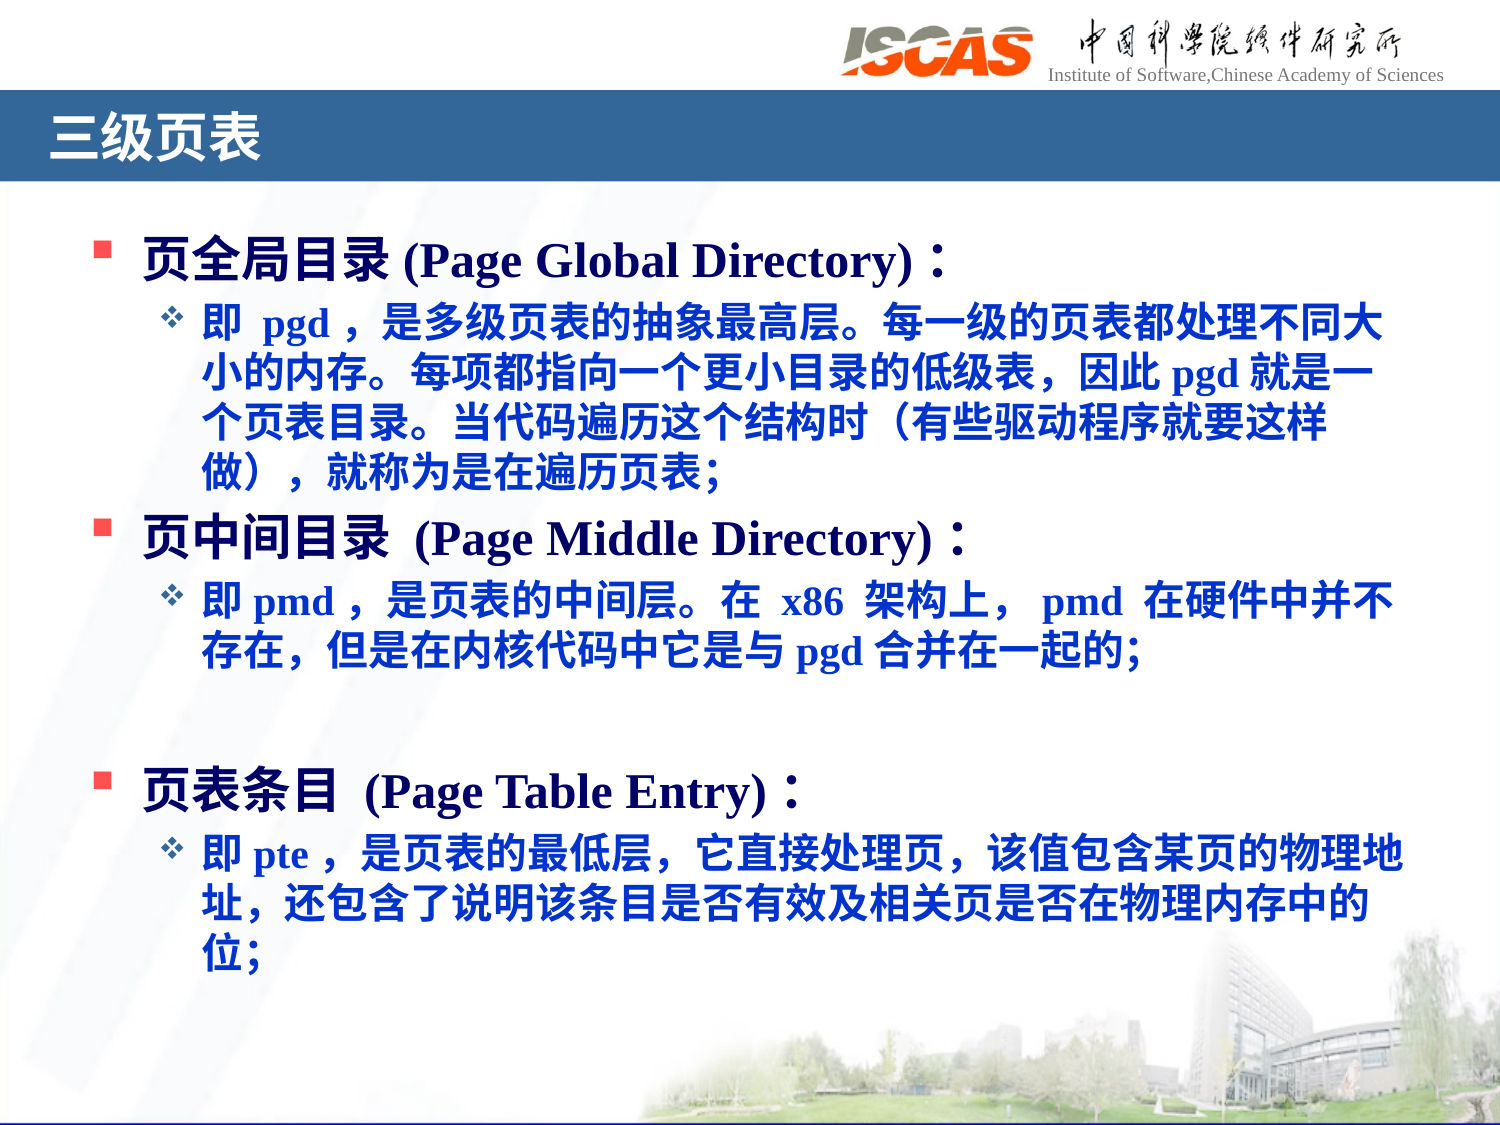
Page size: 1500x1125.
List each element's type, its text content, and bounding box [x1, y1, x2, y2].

picture [0, 182, 1500, 1125]
title 三级页表 [0, 89, 1500, 182]
picture [1077, 15, 1402, 71]
list 页全局目录(Page Global Directory)： 即 pgd，是多级页表的抽象最高层。每一级的页表都处理不同大小的内存。每项都指向一个更小目录的低级表，因此pgd就是一个页表目录。当代码遍历这个结构时（有些驱动程序就要这样做），就称为是在遍历页表； 页中间目录 (Page Middle Directory)： 即pmd，是页表的中间层。在 x86 架构上，pmd 在硬件中并不存在，但是在内核代码中它是与pgd合并在一起的； 页表条目 (Page Table Entry)： 即pte，是页表的最低层，它直接处理页，该值包含某页的物理地址，还包含了说明该条目是否有效及相关页是否在物理内存中的位； [73, 219, 1427, 1024]
picture [837, 18, 1045, 87]
